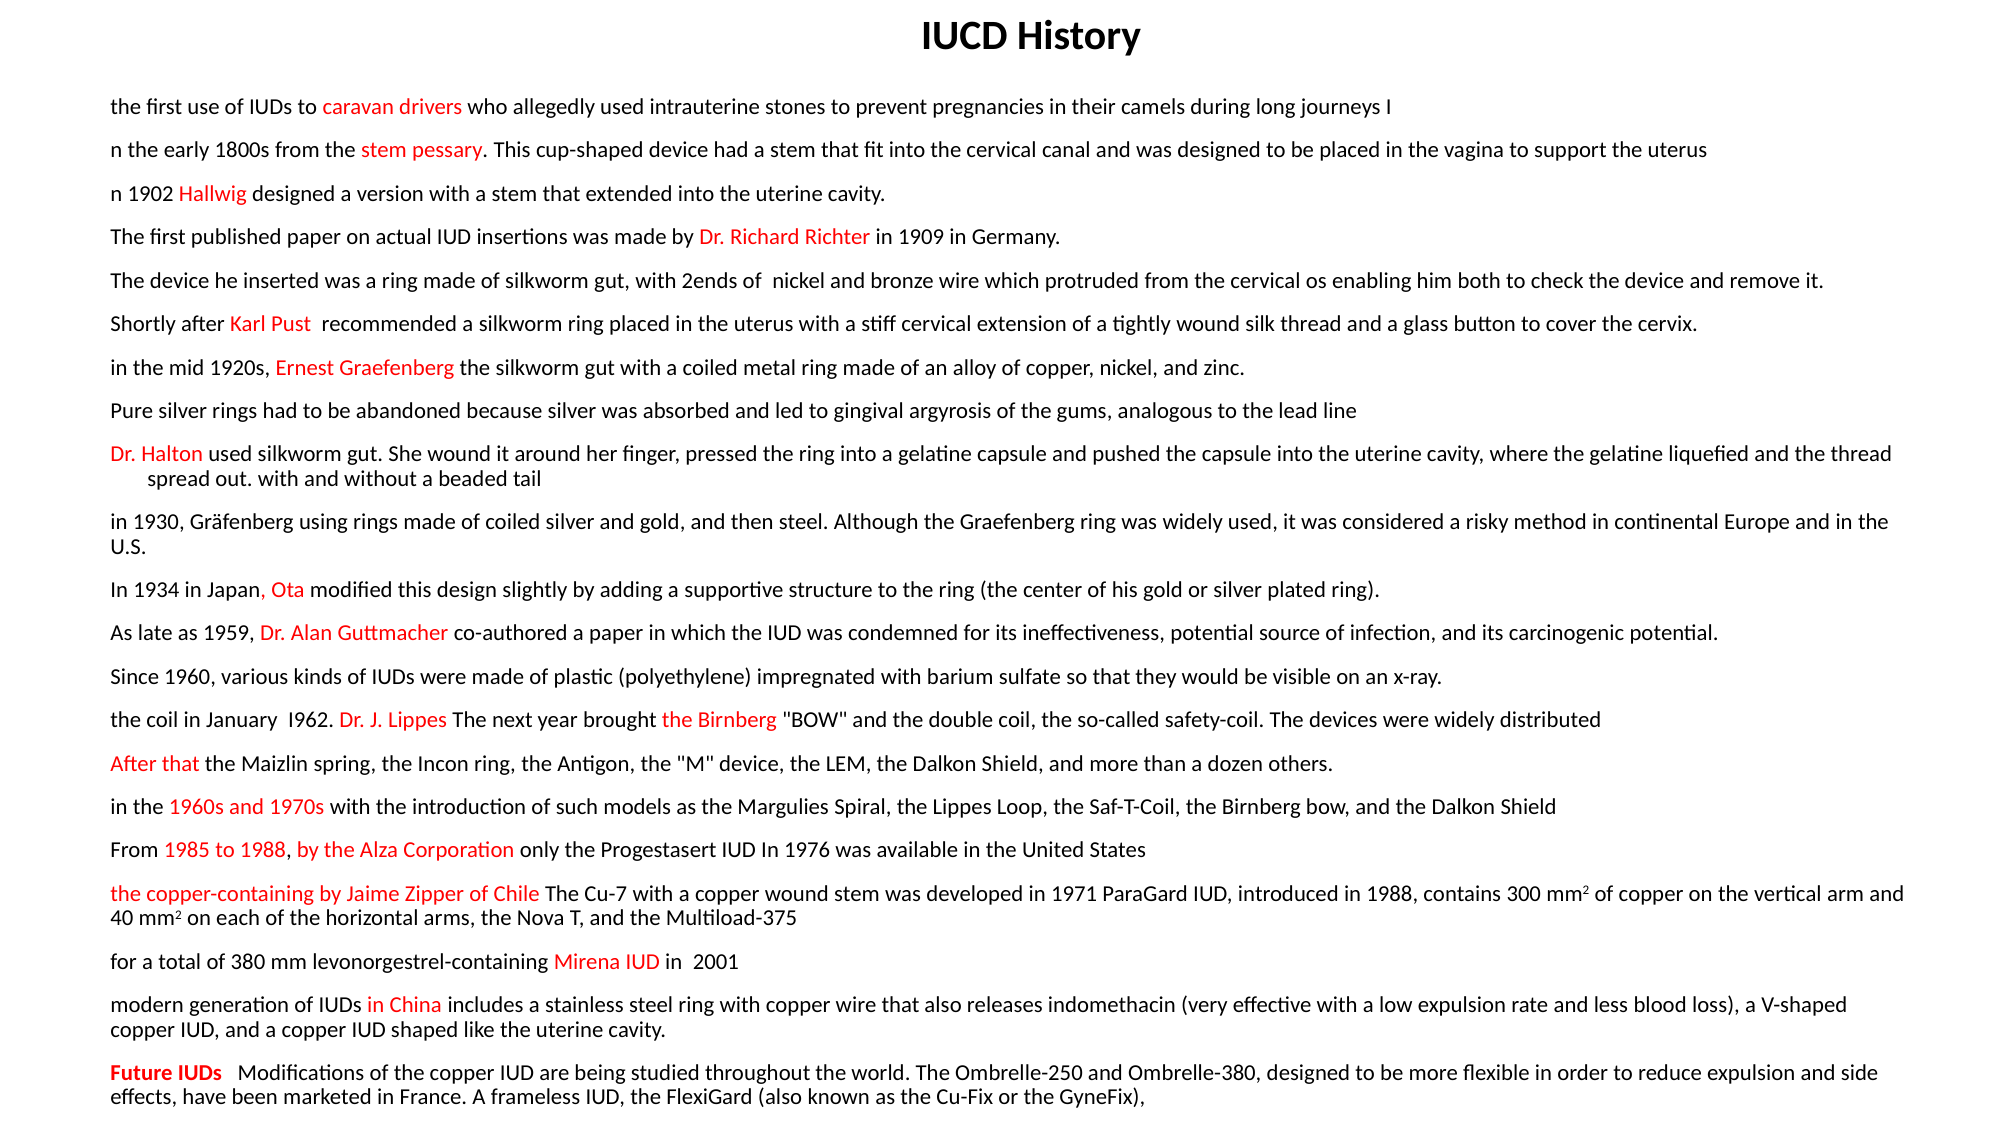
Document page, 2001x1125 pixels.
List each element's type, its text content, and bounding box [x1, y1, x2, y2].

text_box IUCD History [887, 0, 1175, 65]
list the first use of IUDs to caravan drivers who allegedly used intrauterine stones to prevent pregnancies in their camels during long journeys I n the early 1800s from the stem pessary. This cup-shaped device had a stem that fit into the cervical canal and was designed to be placed in the vagina to support the uterus n 1902 Hallwig designed a version with a stem that extended into the uterine cavity. The first published paper on actual IUD insertions was made by Dr. Richard Richter in 1909 in Germany. The device he inserted was a ring made of silkworm gut, with 2ends of nickel and bronze wire which protruded from the cervical os enabling him both to check the device and remove it. Shortly after Karl Pust recommended a silkworm ring placed in the uterus with a stiff cervical extension of a tightly wound silk thread and a glass button to cover the cervix. in the mid 1920s, Ernest Graefenberg the silkworm gut with a coiled metal ring made of an alloy of copper, nickel, and zinc. Pure silver rings had to be abandoned because silver was absorbed and led to gingival argyrosis of the gums, analogous to the lead line Dr. Halton used silkworm gut. She wound it around her finger, pressed the ring into a gelatine capsule and pushed the capsule into the uterine cavity, where the gelatine liquefied and the thread spread out. with and without a beaded tail in 1930, Gräfenberg using rings made of coiled silver and gold, and then steel. Although the Graefenberg ring was widely used, it was considered a risky method in continental Europe and in the U.S. In 1934 in Japan, Ota modified this design slightly by adding a supportive structure to the ring (the center of his gold or silver plated ring). As late as 1959, Dr. Alan Guttmacher co-authored a paper in which the IUD was condemned for its ineffectiveness, potential source of infection, and its carcinogenic potential. Since 1960, various kinds of IUDs were made of plastic (polyethylene) impregnated with barium sulfate so that they would be visible on an x-ray. the coil in January I962. Dr. J. Lippes The next year brought the Birnberg "BOW" and the double coil, the so-called safety-coil. The devices were widely distributed After that the Maizlin spring, the Incon ring, the Antigon, the "M" device, the LEM, the Dalkon Shield, and more than a dozen others. in the 1960s and 1970s with the introduction of such models as the Margulies Spiral, the Lippes Loop, the Saf-T-Coil, the Birnberg bow, and the Dalkon Shield From 1985 to 1988, by the Alza Corporation only the Progestasert IUD In 1976 was available in the United States the copper-containing by Jaime Zipper of Chile The Cu-7 with a copper wound stem was developed in 1971 ParaGard IUD, introduced in 1988, contains 300 mm2 of copper on the vertical arm and 40 mm2 on each of the horizontal arms, the Nova T, and the Multiload-375 for a total of 380 mm levonorgestrel-containing Mirena IUD in 2001 modern generation of IUDs in China includes a stainless steel ring with copper wire that also releases indomethacin (very effective with a low expulsion rate and less blood loss), a V-shaped copper IUD, and a copper IUD shaped like the uterine cavity. Future IUDs Modifications of the copper IUD are being studied throughout the world. The Ombrelle-250 and Ombrelle-380, designed to be more flexible in order to reduce expulsion and side effects, have been marketed in France. A frameless IUD, the FlexiGard (also known as the Cu-Fix or the GyneFix), [95, 87, 1923, 1125]
